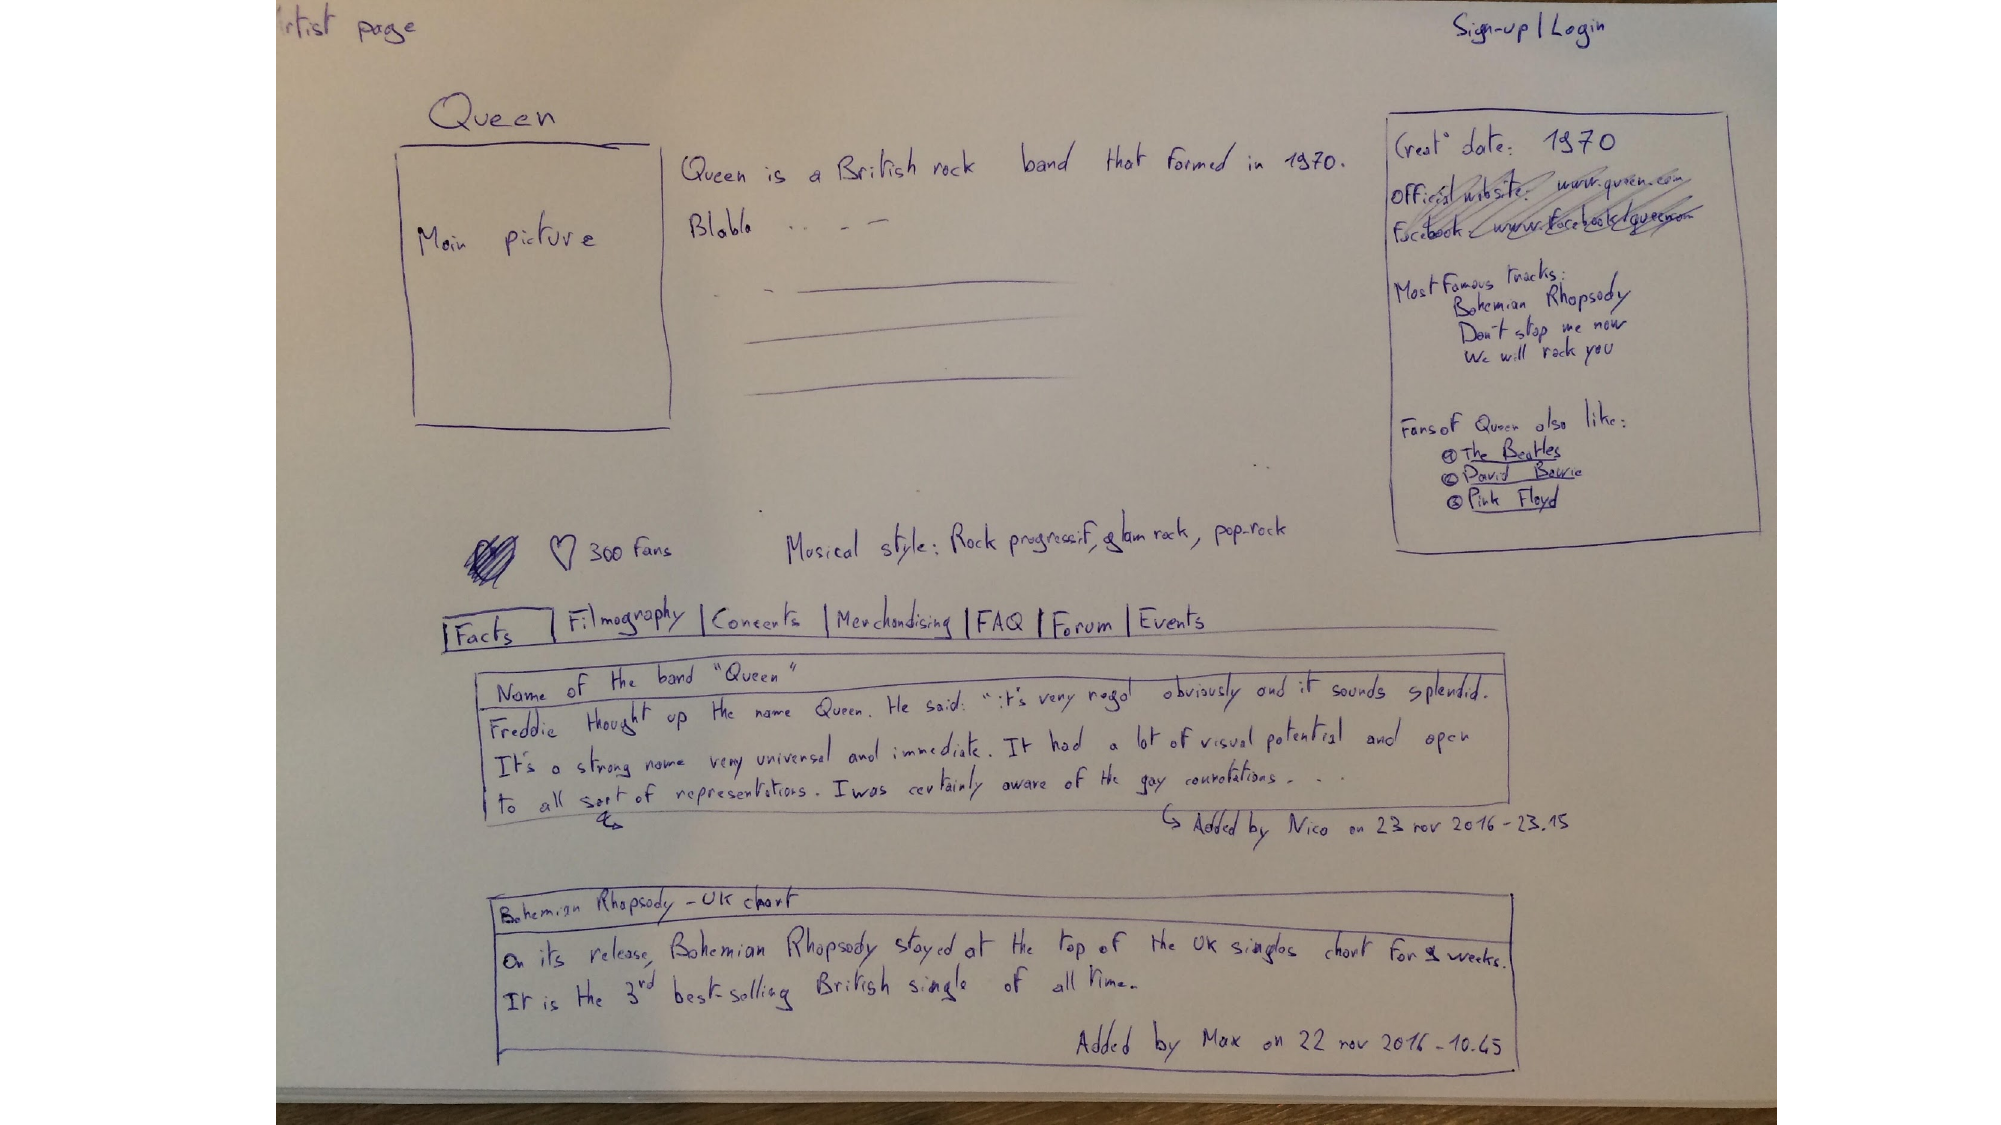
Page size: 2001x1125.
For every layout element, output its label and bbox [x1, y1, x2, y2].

picture [276, 0, 1777, 1125]
